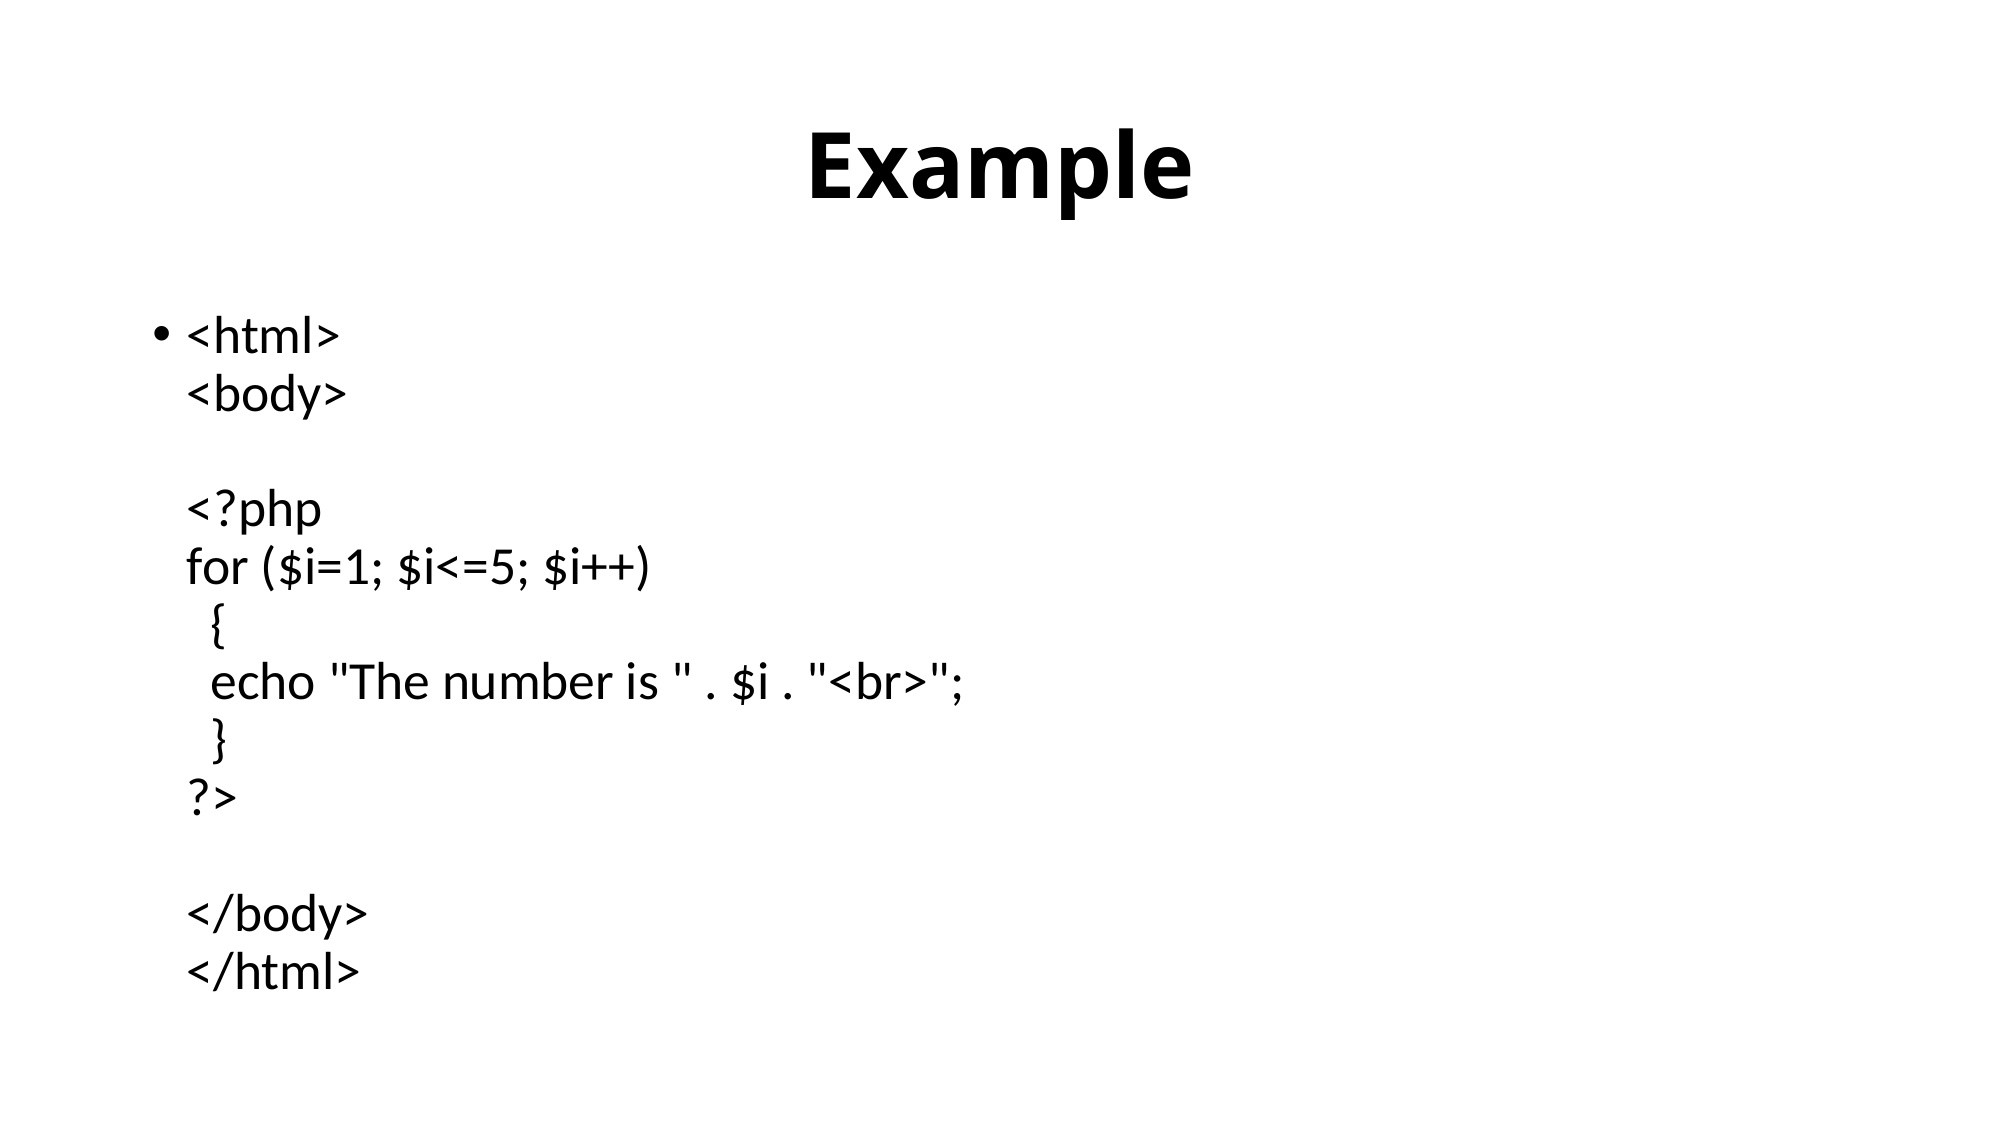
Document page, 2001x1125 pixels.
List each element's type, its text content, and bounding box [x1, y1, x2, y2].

list <html> <body> <?php for ($i=1; $i<=5; $i++) { echo "The number is " . $i . "<br>"; } ?> </body> </html> [137, 299, 1863, 1014]
title Example [137, 59, 1863, 278]
